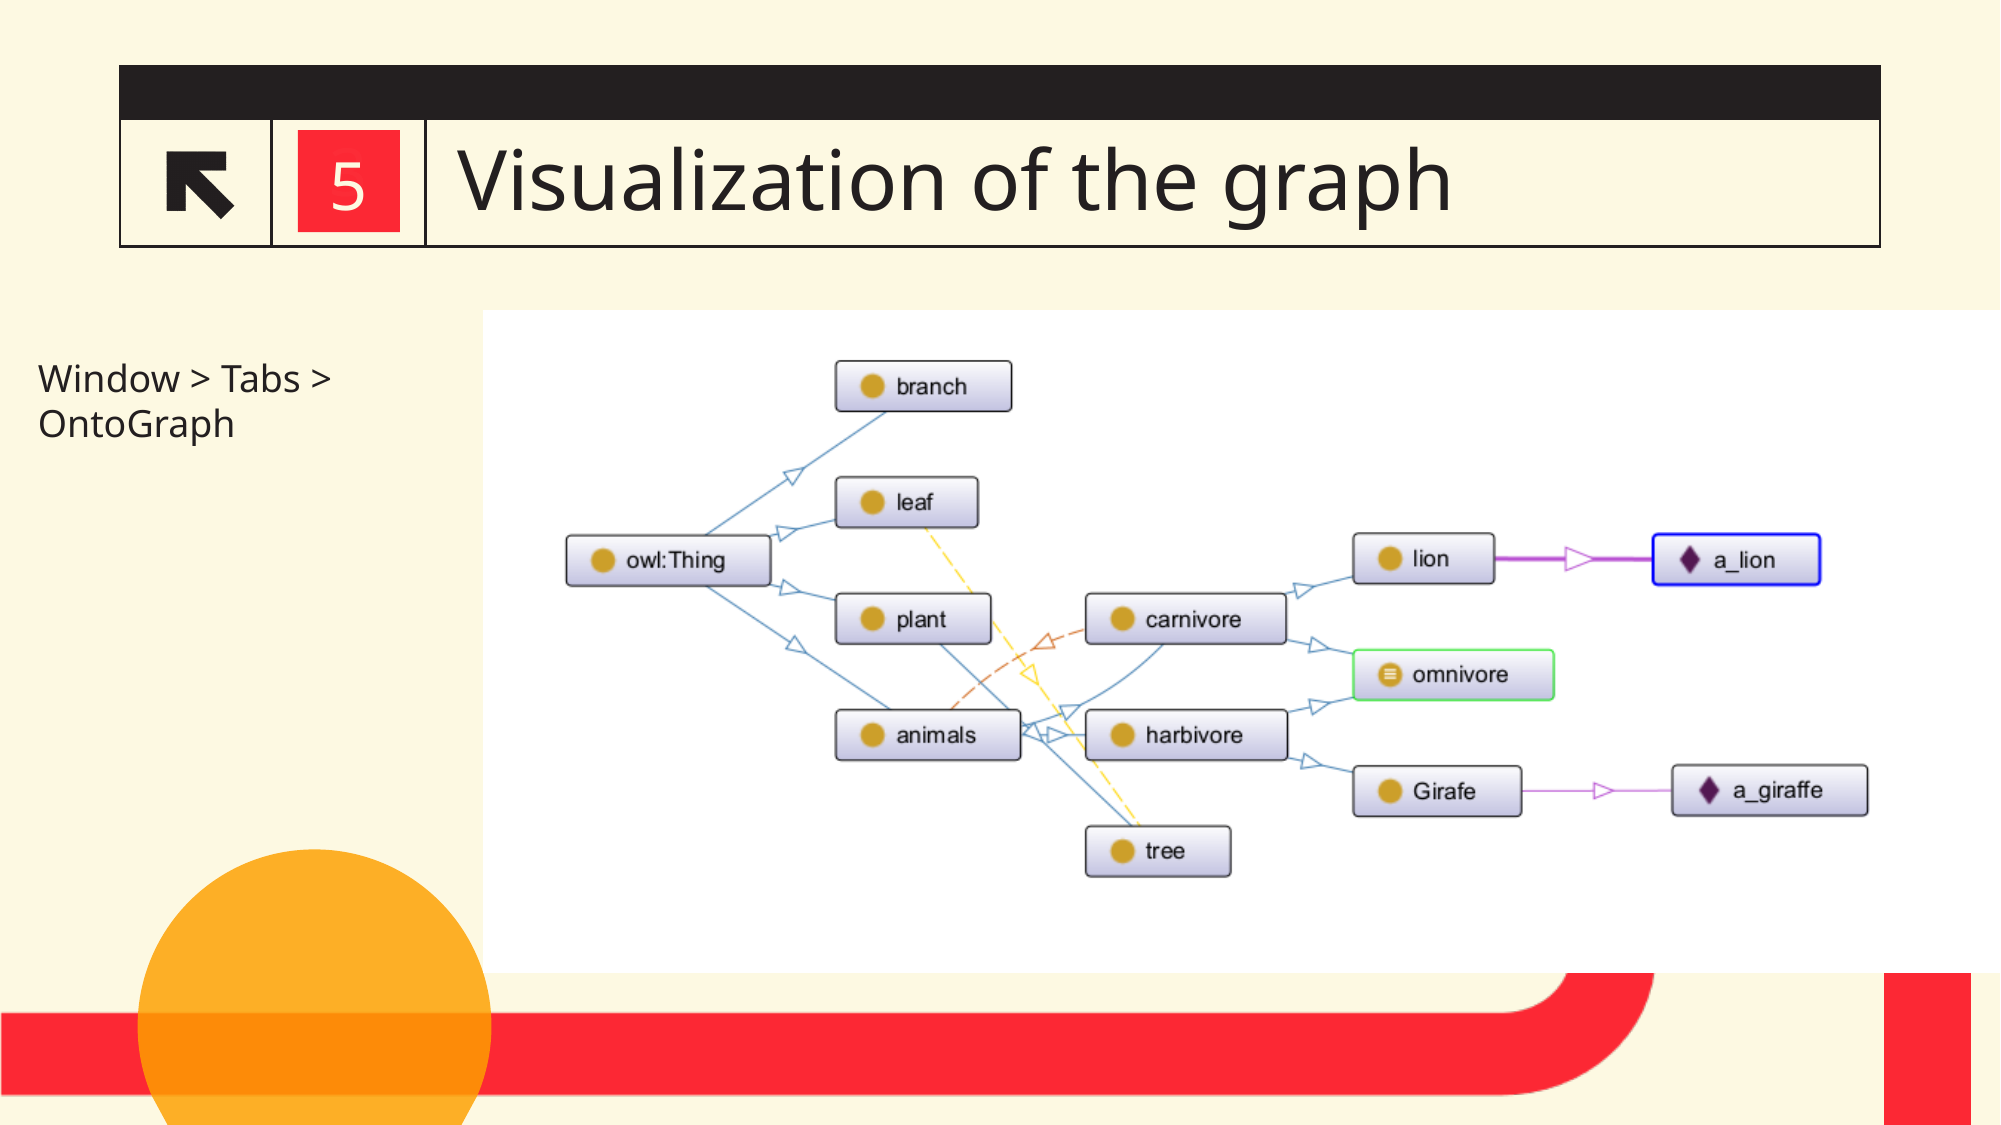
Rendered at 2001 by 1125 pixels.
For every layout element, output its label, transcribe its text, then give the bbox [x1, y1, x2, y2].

slide_number 5 [271, 132, 426, 235]
picture [121, 105, 271, 258]
picture [0, 627, 167, 1125]
list Window > Tabs > OntoGraph [22, 348, 483, 935]
picture [462, 310, 2001, 1125]
title Visualization of the graph [442, 120, 1880, 248]
